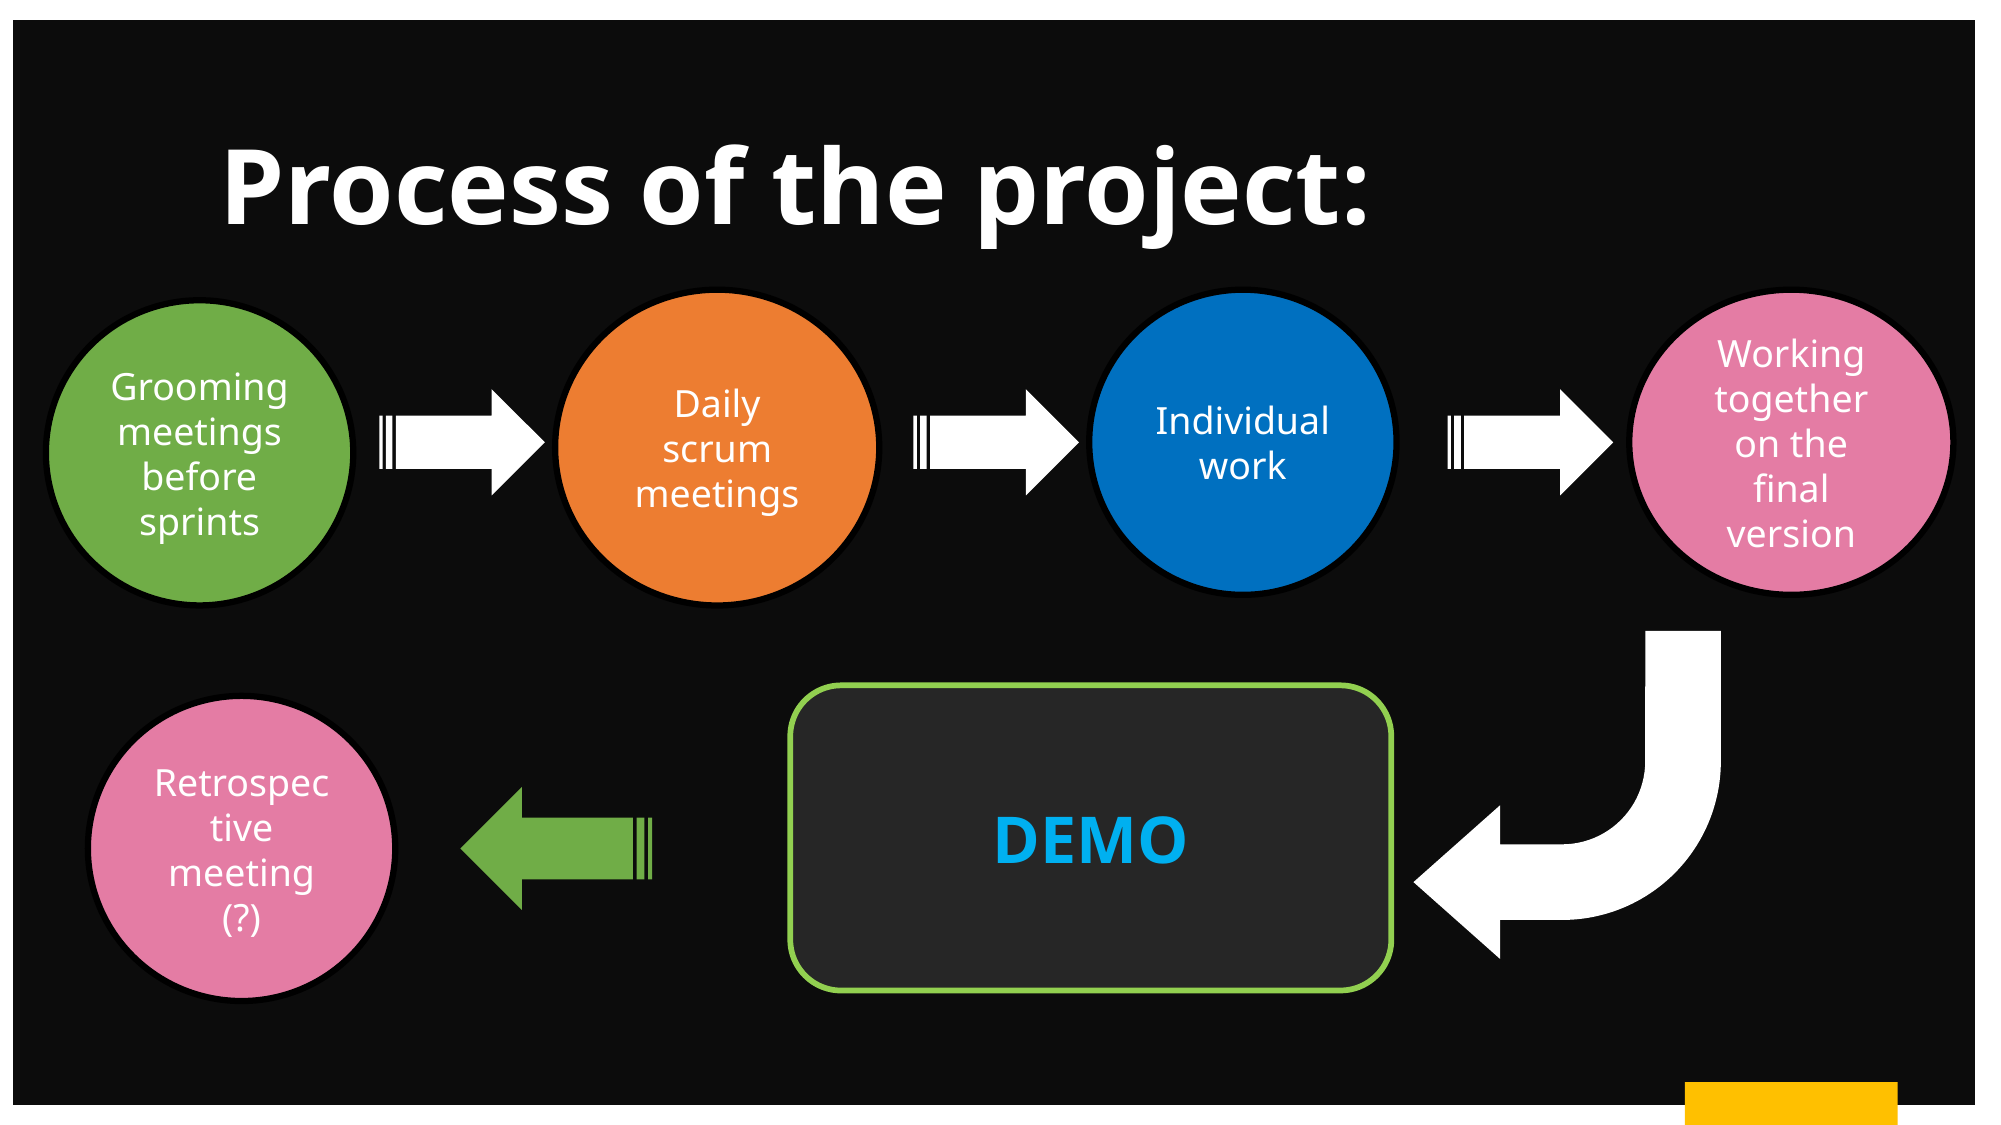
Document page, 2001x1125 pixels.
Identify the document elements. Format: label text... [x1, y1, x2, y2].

text_box [920, 415, 927, 469]
text_box Retrospective meeting (?) [87, 695, 396, 1002]
text_box [1454, 415, 1461, 469]
text_box [379, 415, 383, 469]
text_box [395, 389, 545, 496]
text_box Grooming meetings before sprints [45, 300, 354, 606]
text_box [930, 389, 1080, 496]
text_box DEMO [790, 685, 1392, 991]
text_box [0, 7, 1989, 1118]
text_box [1684, 1082, 1898, 1125]
text_box [648, 817, 653, 880]
text_box Process of the project: [56, 112, 1534, 254]
text_box Daily scrum meetings [555, 289, 880, 606]
text_box Working together on the final version [1629, 289, 1954, 595]
text_box [1413, 630, 1721, 959]
text_box [1447, 415, 1451, 469]
text_box [385, 415, 393, 469]
text_box [460, 786, 633, 910]
text_box Individual work [1089, 289, 1397, 595]
text_box [1464, 389, 1614, 496]
text_box [913, 415, 917, 469]
text_box [636, 817, 645, 880]
